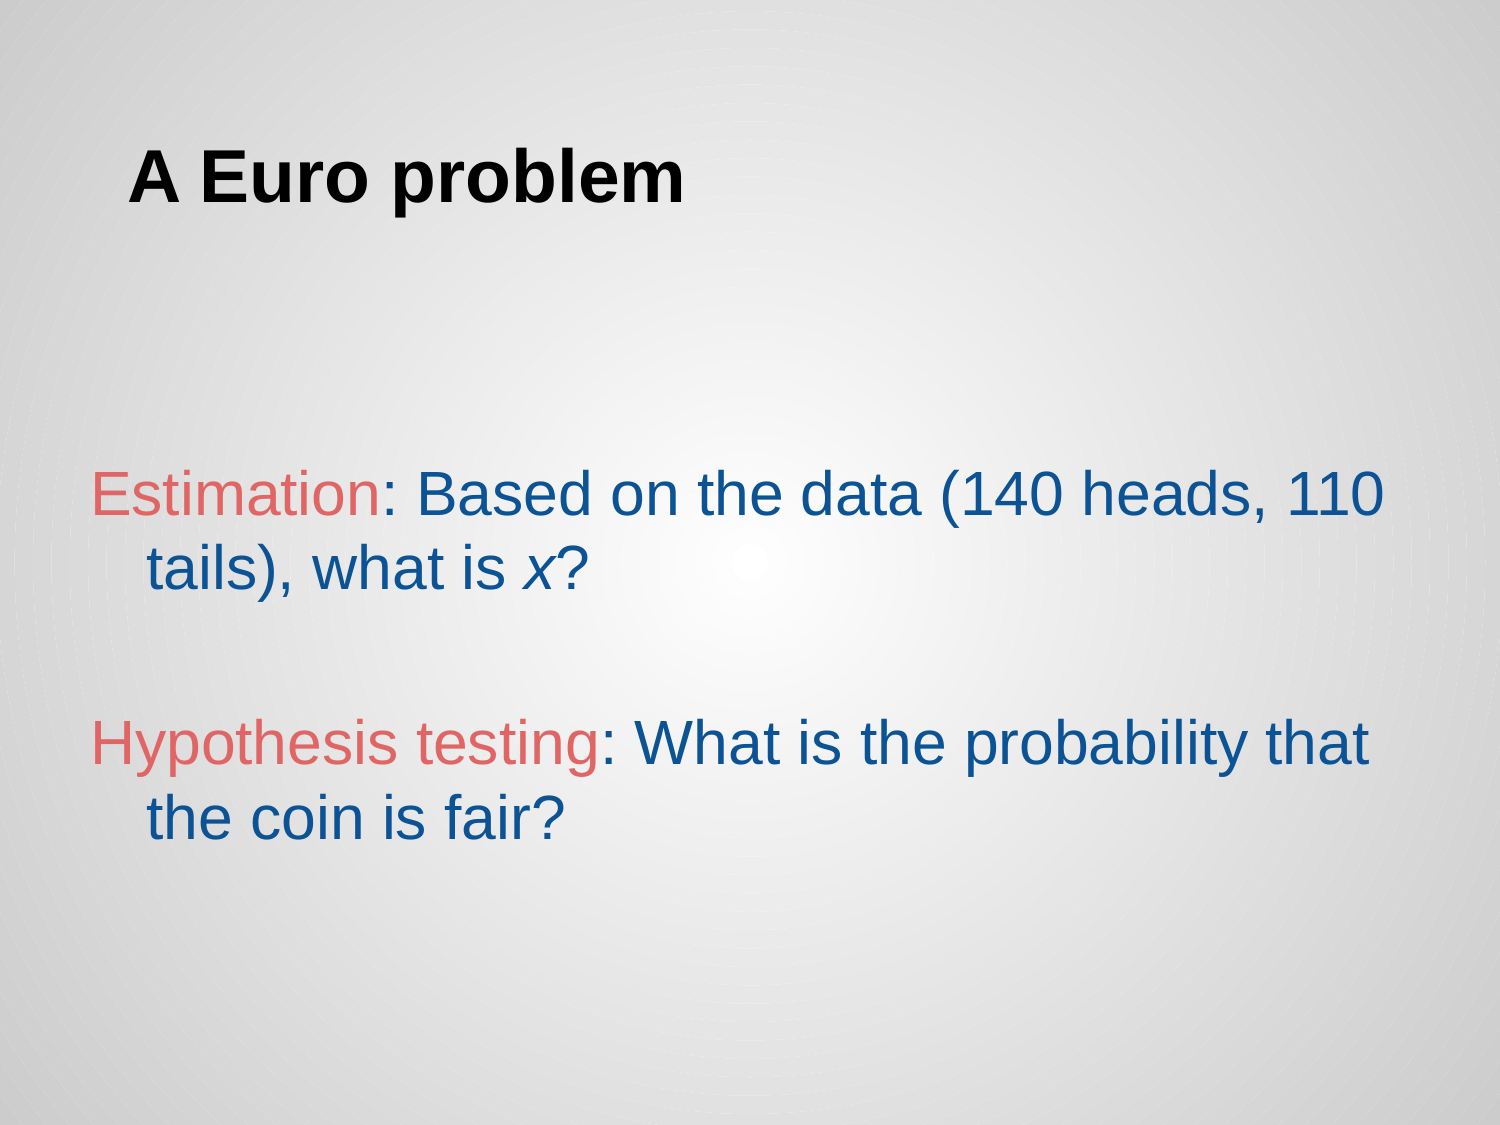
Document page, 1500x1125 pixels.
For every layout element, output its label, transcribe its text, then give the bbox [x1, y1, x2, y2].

list Estimation: Based on the data (140 heads, 110 tails), what is x? Hypothesis testing: What is the probability that the coin is fair? [75, 262, 1425, 1078]
title A Euro problem [75, 45, 1425, 233]
